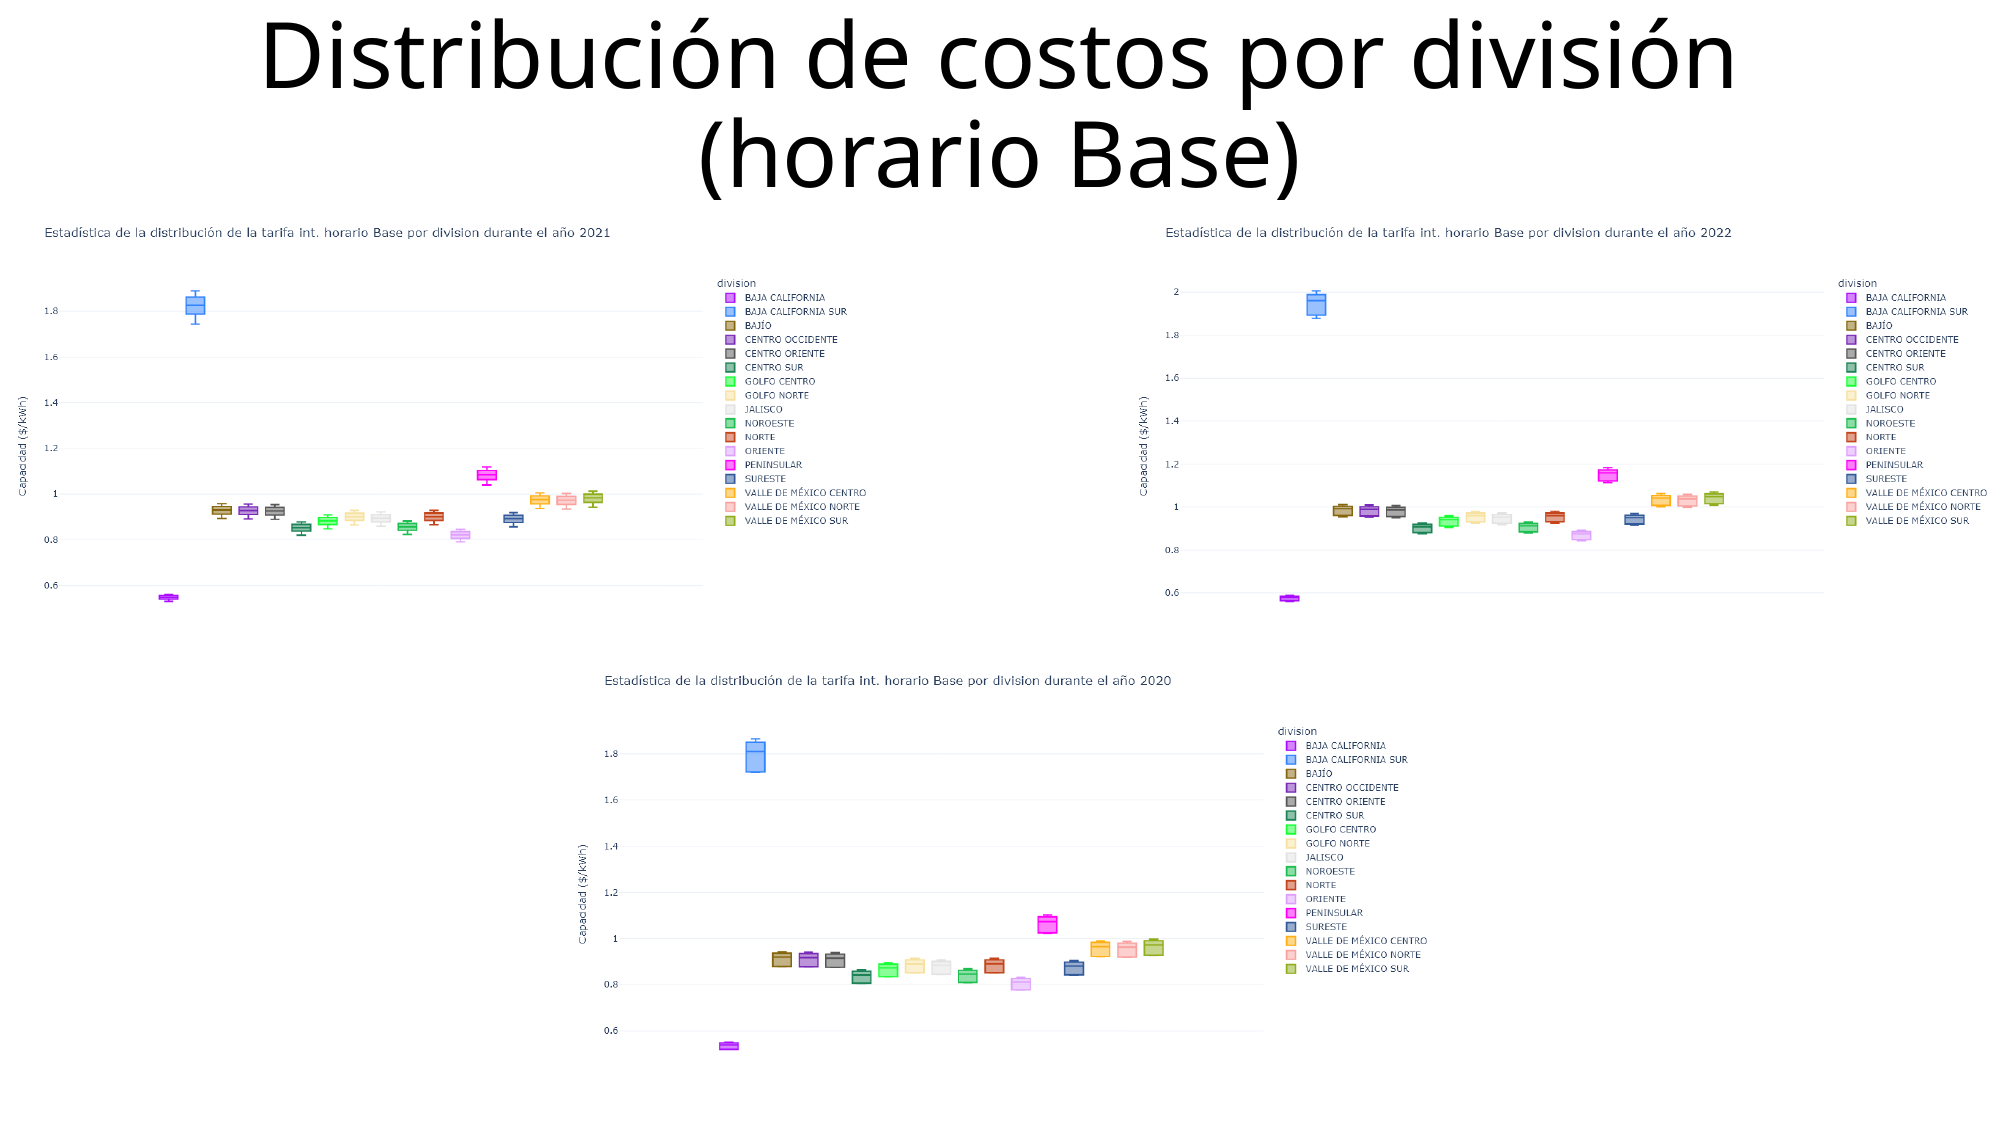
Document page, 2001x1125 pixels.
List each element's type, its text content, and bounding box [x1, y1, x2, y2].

title Distribución de costos por división (horario Base) [238, 0, 1762, 218]
picture [0, 200, 2000, 1125]
